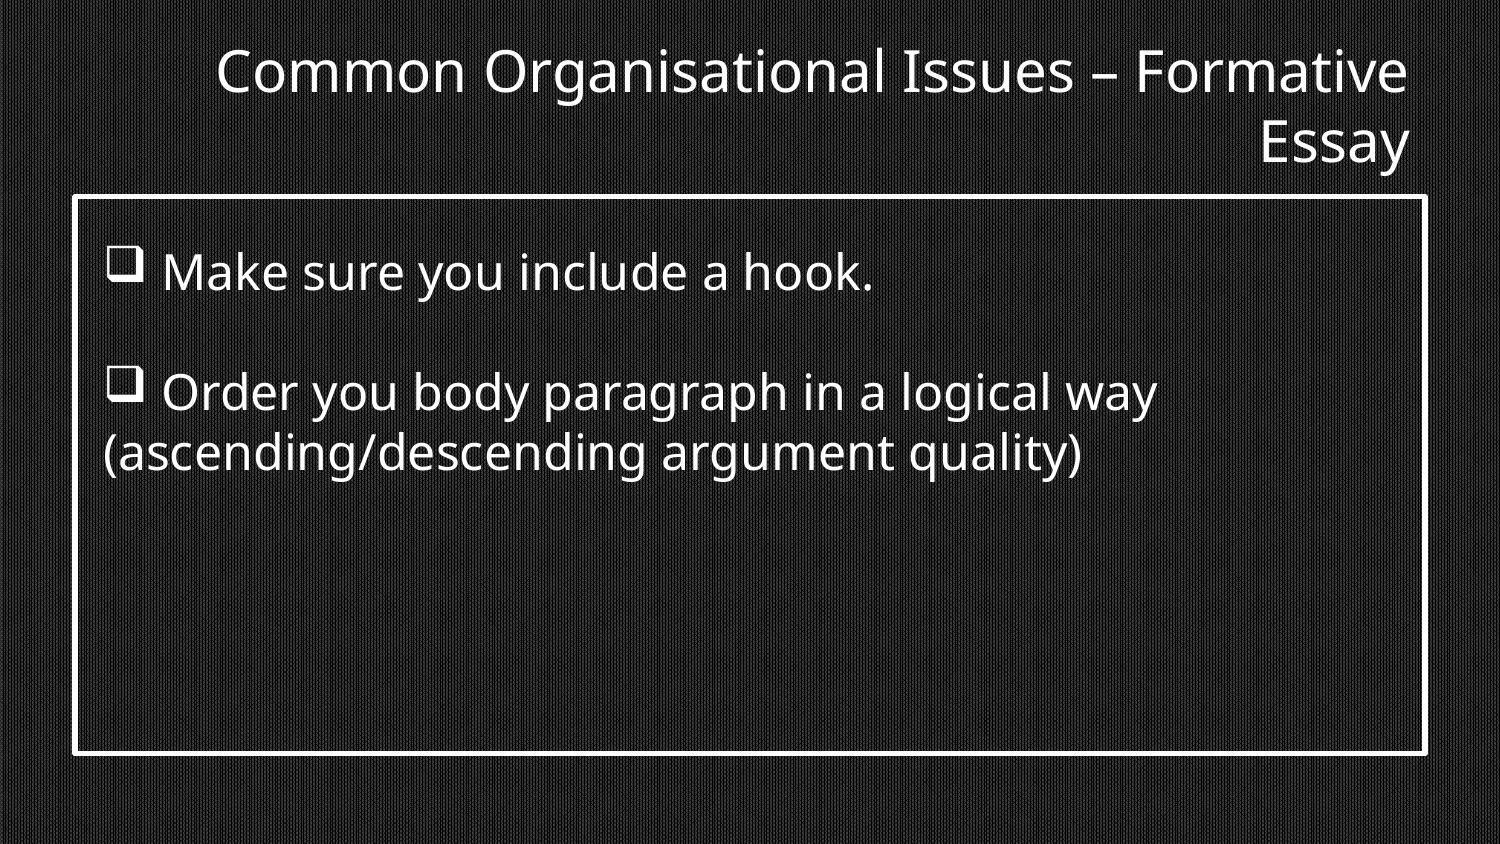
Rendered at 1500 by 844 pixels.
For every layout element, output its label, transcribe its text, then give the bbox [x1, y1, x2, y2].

list [75, 196, 1425, 754]
title Common Organisational Issues – Formative Essay [75, 33, 1425, 175]
text_box Make sure you include a hook. Order you body paragraph in a logical way (ascending/descending argument quality) [88, 232, 1412, 608]
